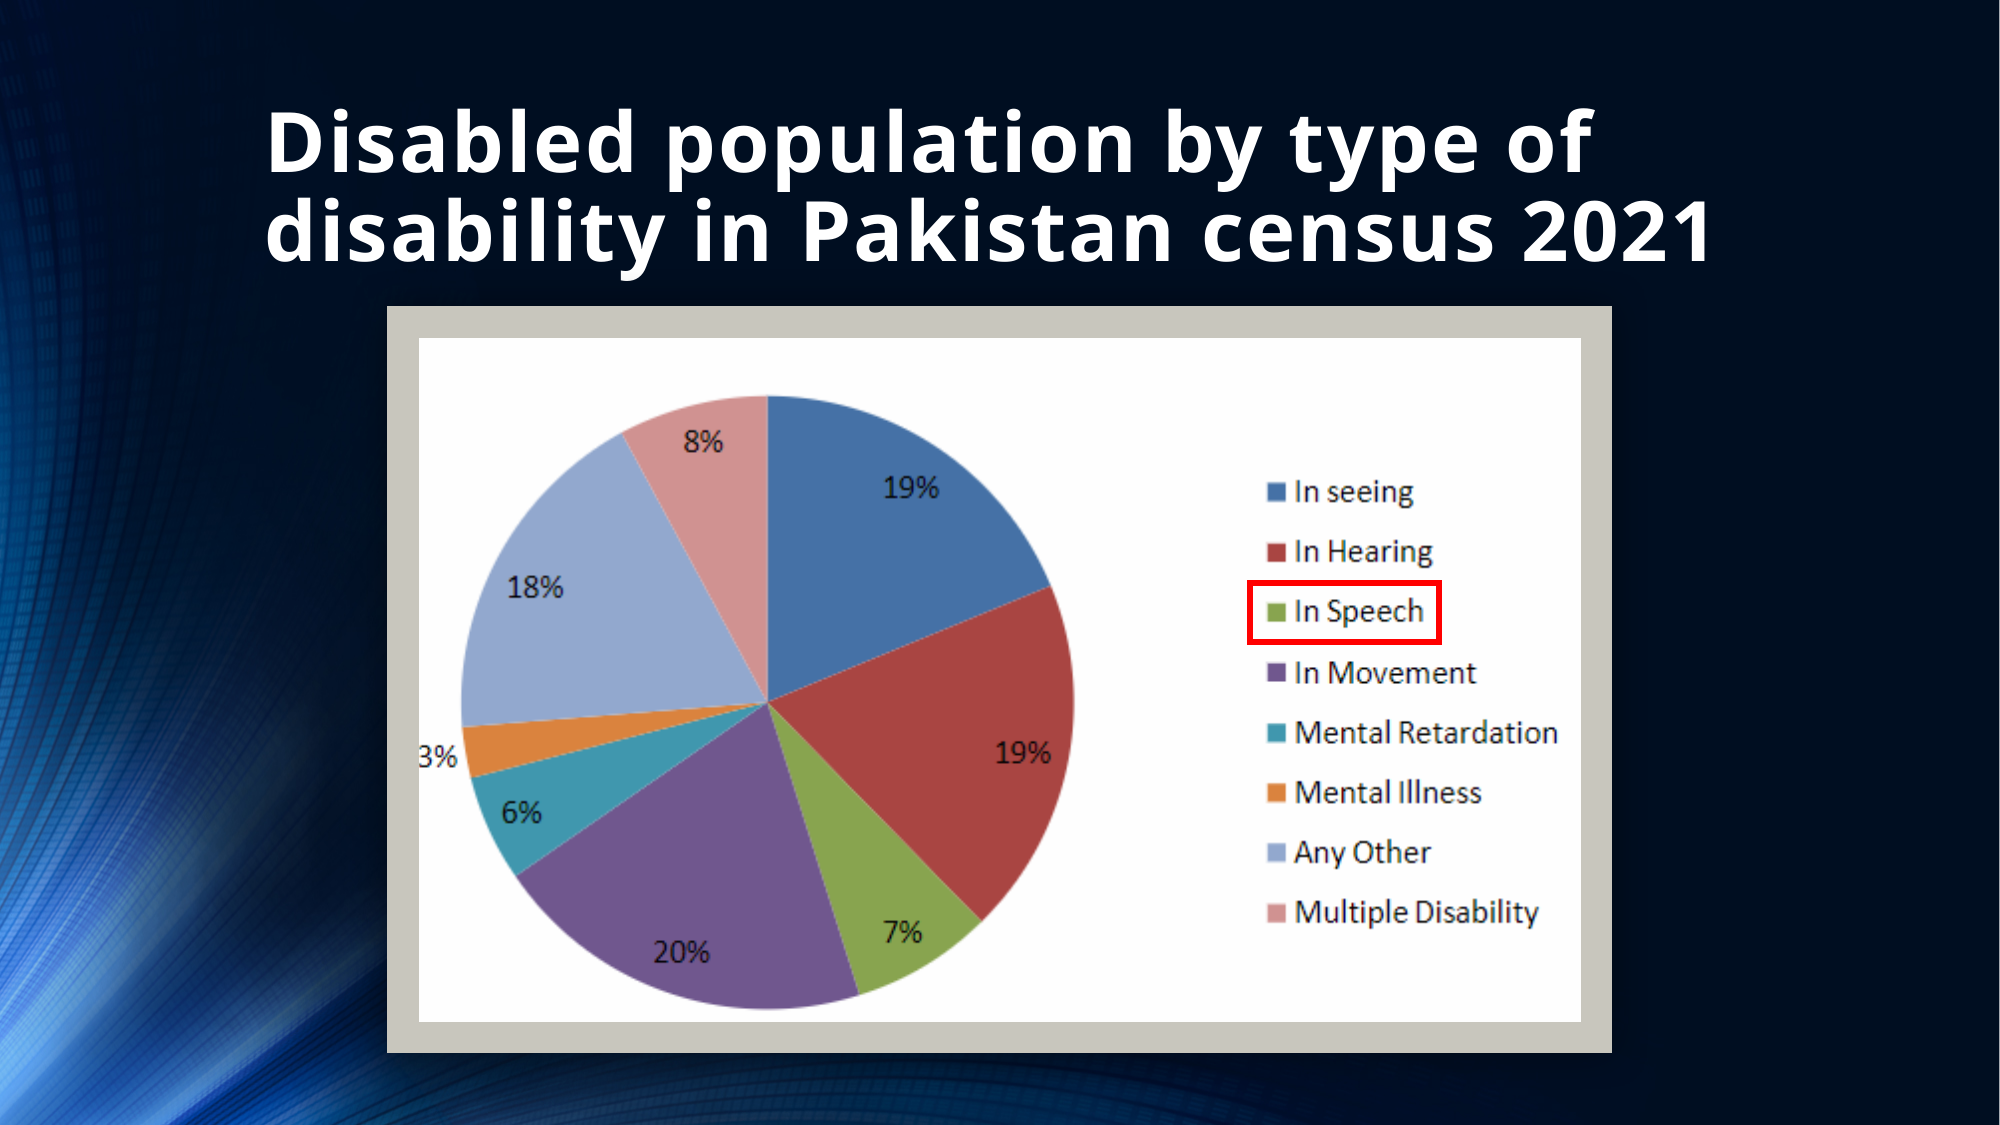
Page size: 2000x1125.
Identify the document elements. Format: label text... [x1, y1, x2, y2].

title Disabled population by type of disability in Pakistan census 2021 [249, 62, 1750, 288]
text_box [418, 337, 1581, 1023]
picture [0, 0, 2000, 1125]
